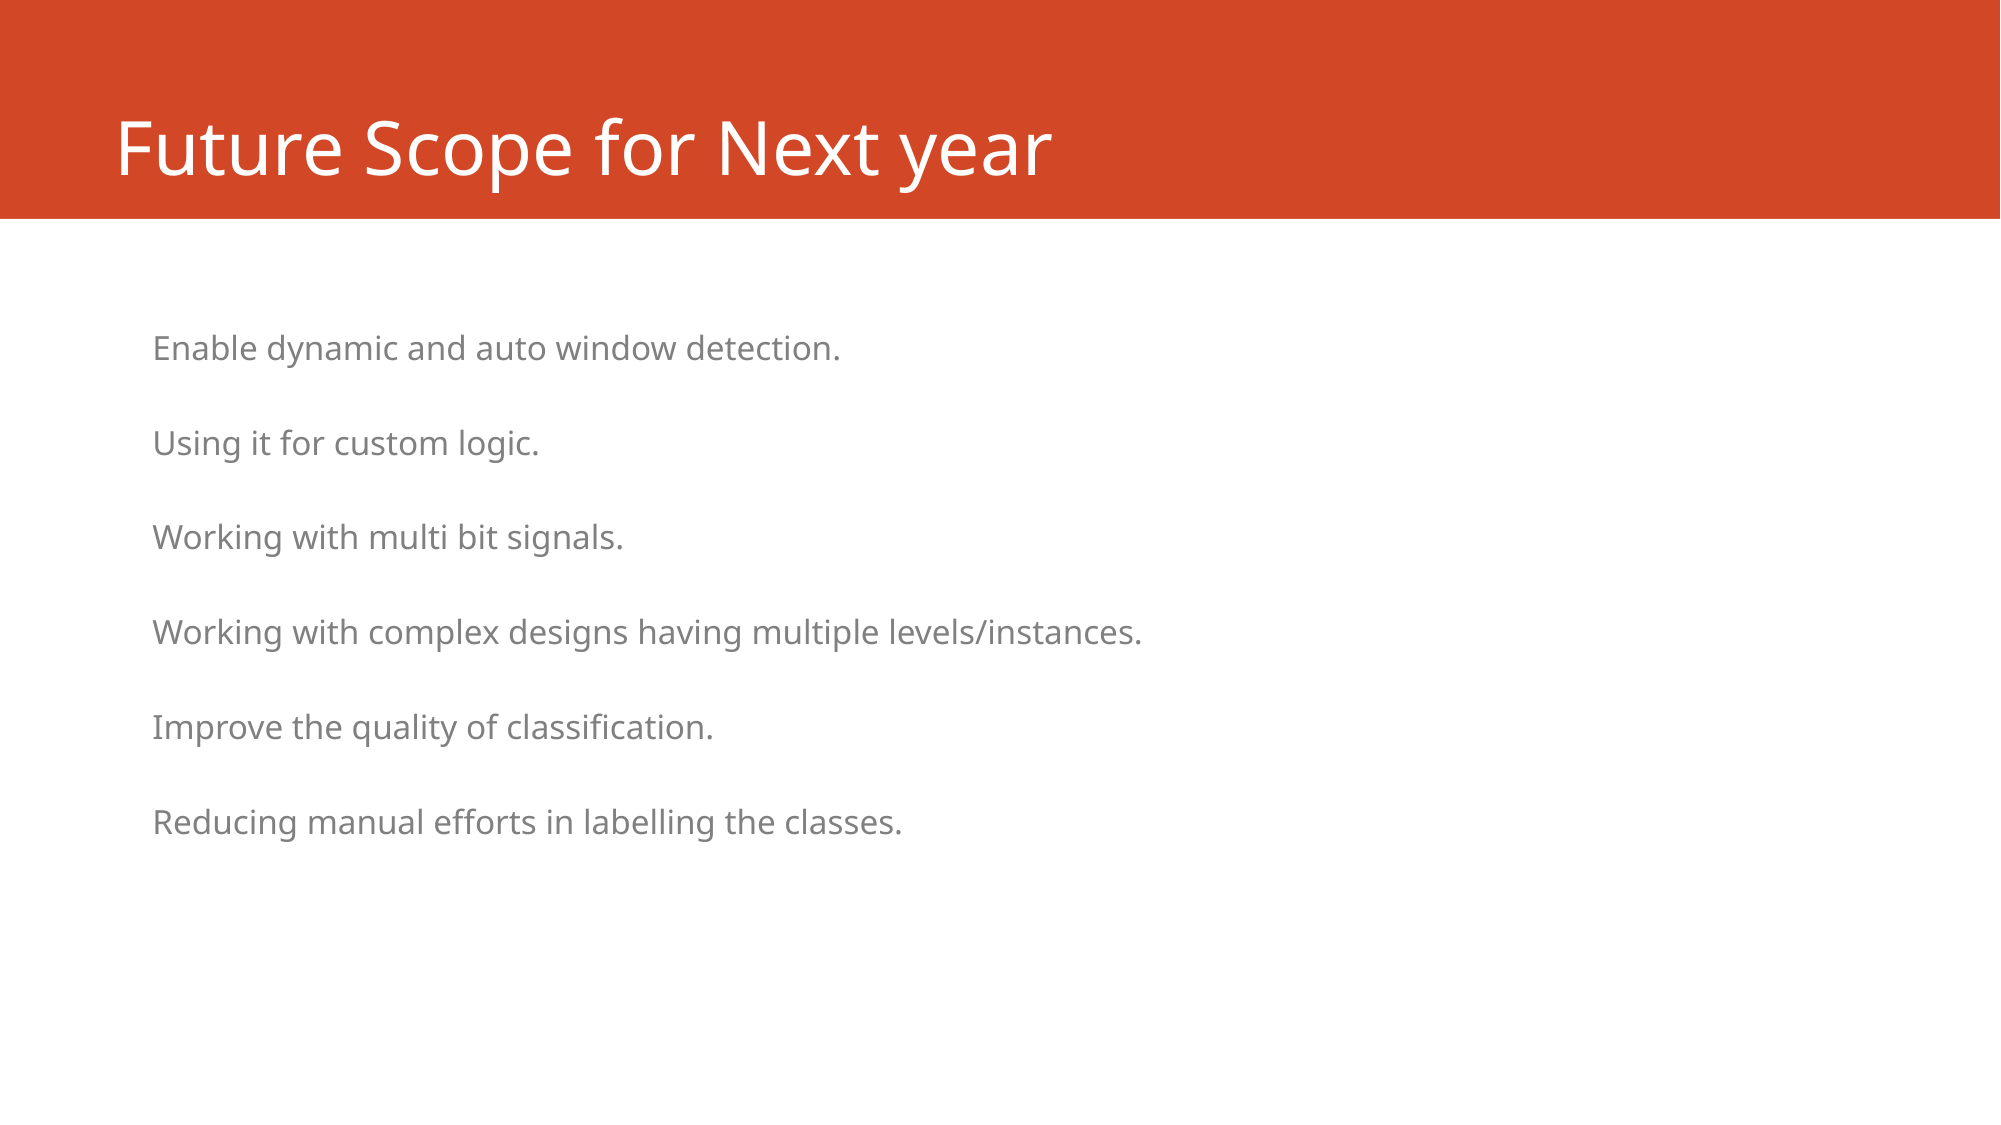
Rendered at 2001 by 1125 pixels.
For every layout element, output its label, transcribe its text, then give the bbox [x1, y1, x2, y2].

list Enable dynamic and auto window detection. Using it for custom logic. Working with multi bit signals. Working with complex designs having multiple levels/instances. Improve the quality of classification. Reducing manual efforts in labelling the classes. [137, 299, 1853, 1014]
title Future Scope for Next year [99, 0, 1863, 199]
